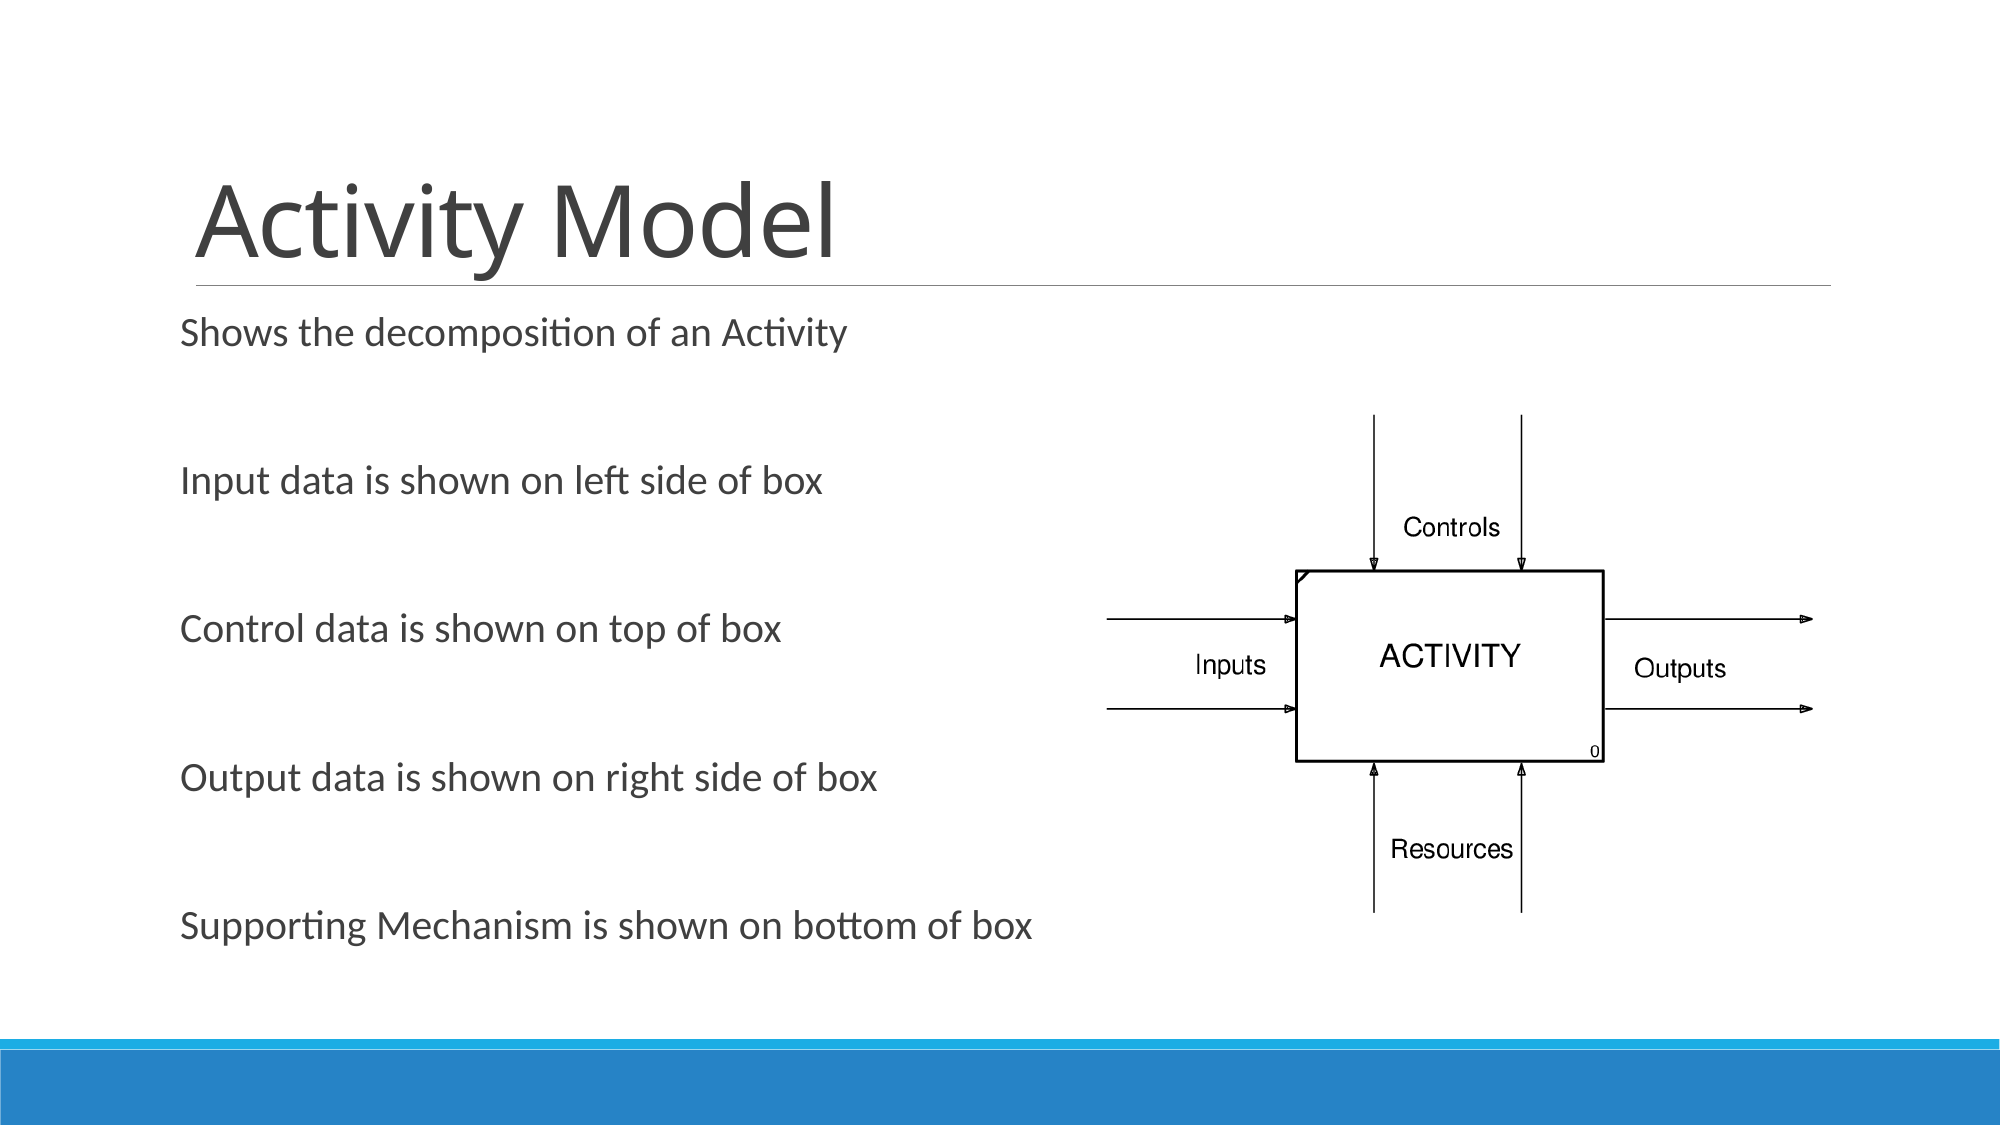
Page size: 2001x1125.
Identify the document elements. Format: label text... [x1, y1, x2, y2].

picture [1105, 414, 1813, 913]
list Shows the decomposition of an Activity Input data is shown on left side of box Control data is shown on top of box Output data is shown on right side of box Supporting Mechanism is shown on bottom of box [180, 302, 1048, 963]
title Activity Model [180, 47, 1830, 285]
